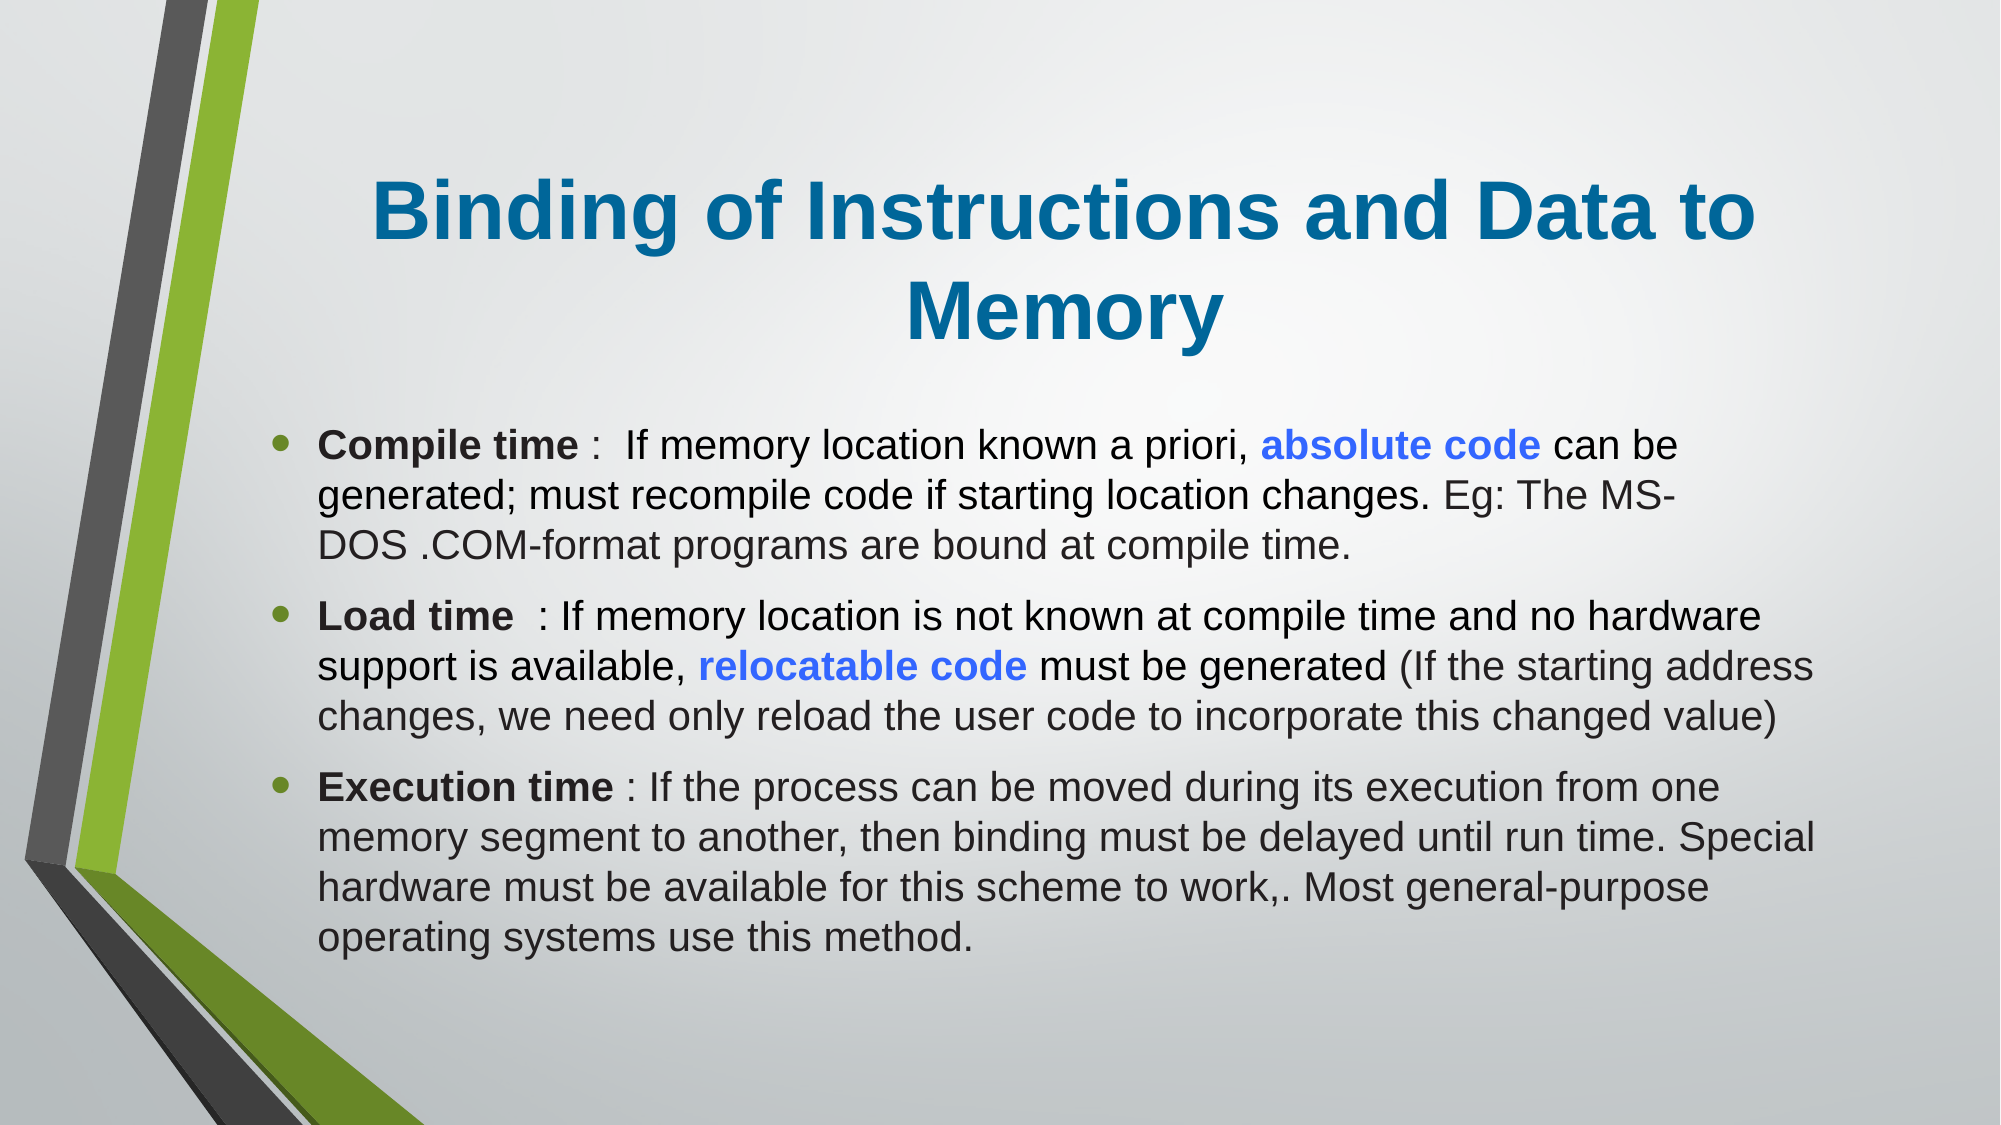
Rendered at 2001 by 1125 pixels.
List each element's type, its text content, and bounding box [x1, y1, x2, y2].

title Binding of Instructions and Data to Memory [243, 112, 1887, 400]
list Compile time : If memory location known a priori, absolute code can be generated; must recompile code if starting location changes. Eg: The MS-DOS .COM-format programs are bound at compile time. Load time : If memory location is not known at compile time and no hardware support is available, relocatable code must be generated (If the starting address changes, we need only reload the user code to incorporate this changed value) Execution time : If the process can be moved during its execution from one memory segment to another, then binding must be delayed until run time. Special hardware must be available for this scheme to work,. Most general-purpose operating systems use this method. [255, 320, 1887, 1057]
